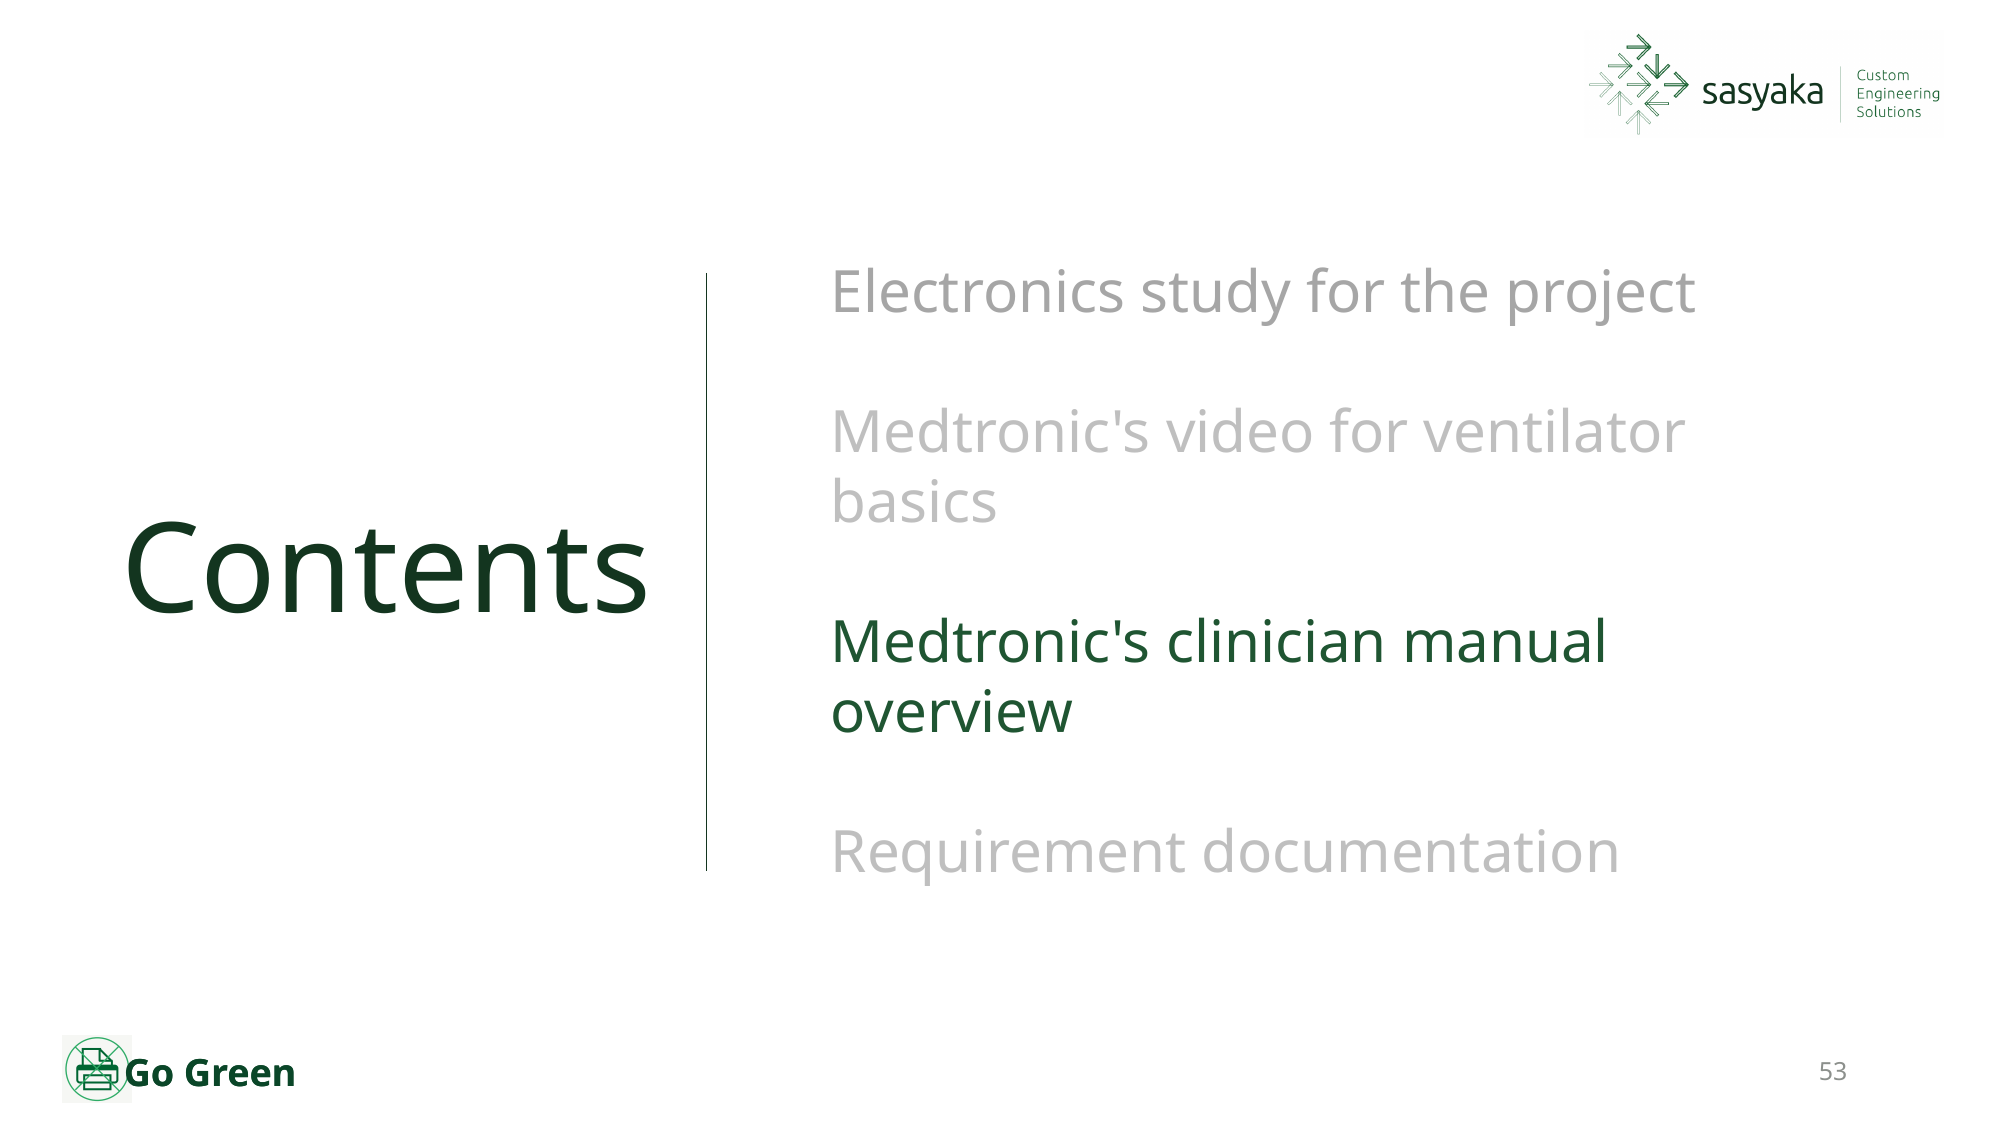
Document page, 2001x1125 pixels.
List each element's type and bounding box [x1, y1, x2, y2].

title [57, 158, 667, 986]
picture [1584, 30, 1944, 138]
slide_number [1412, 1042, 1863, 1103]
text_box [815, 157, 1863, 981]
picture [62, 1035, 132, 1103]
